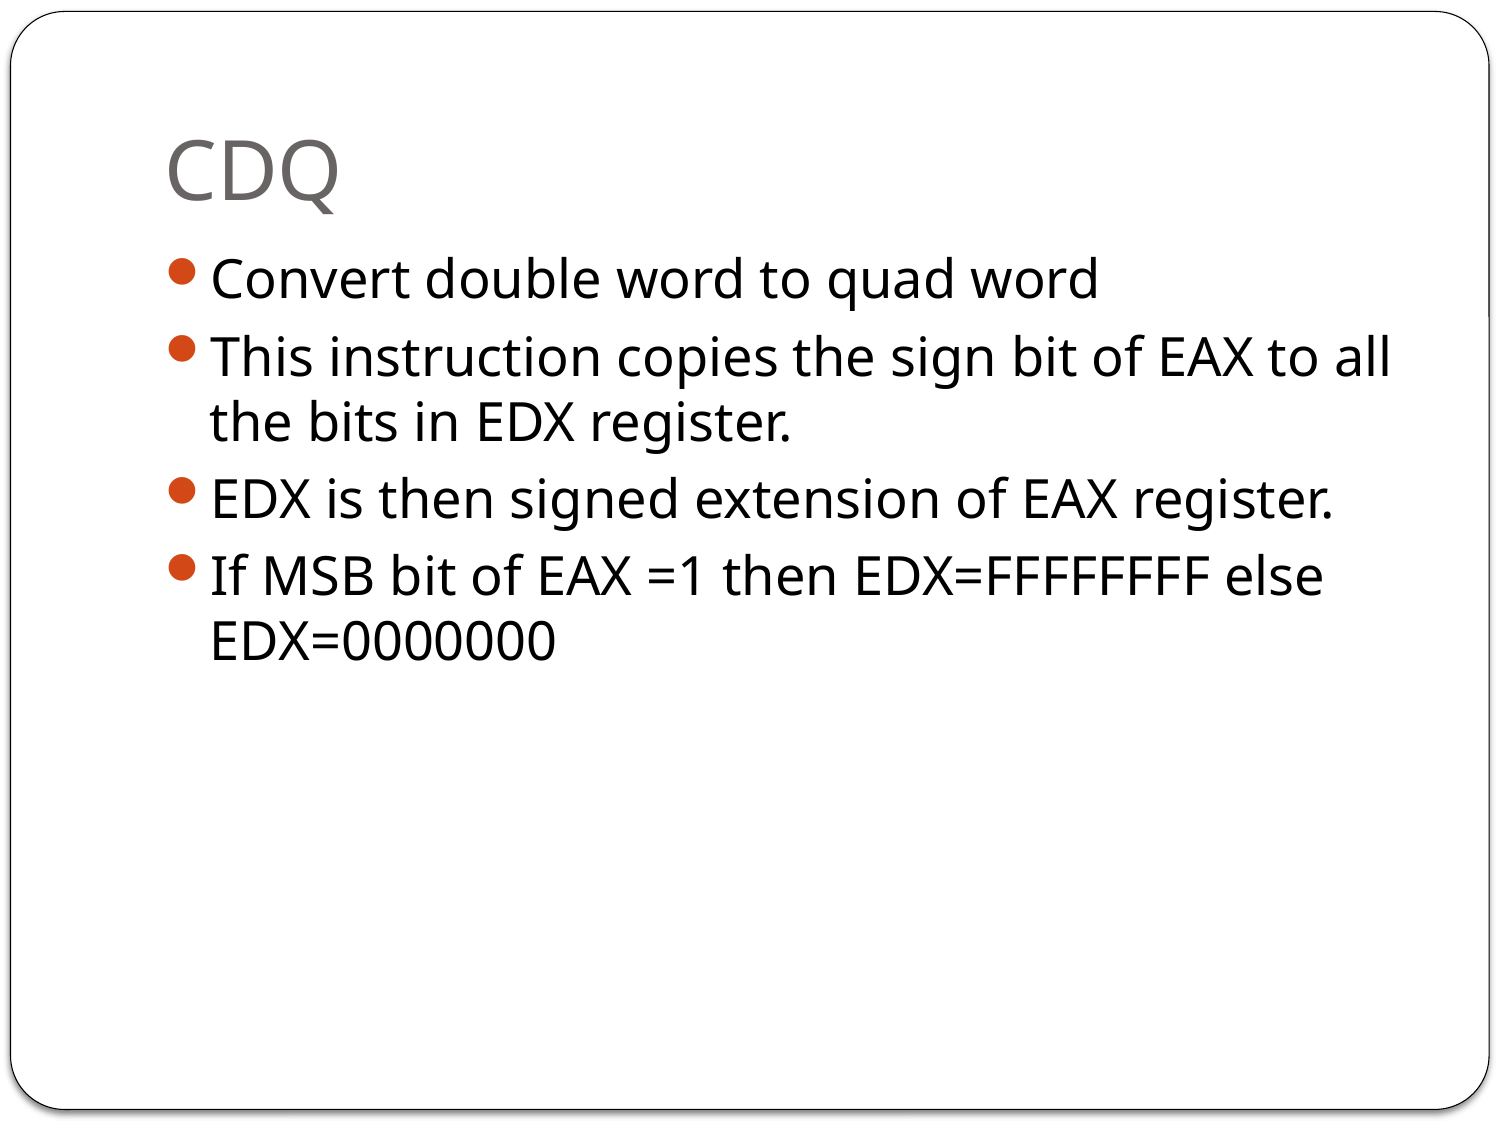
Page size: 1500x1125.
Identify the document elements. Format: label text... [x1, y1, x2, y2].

list Convert double word to quad word This instruction copies the sign bit of EAX to all the bits in EDX register. EDX is then signed extension of EAX register. If MSB bit of EAX =1 then EDX=FFFFFFFF else EDX=0000000 [150, 237, 1425, 988]
title CDQ [150, 45, 1425, 233]
